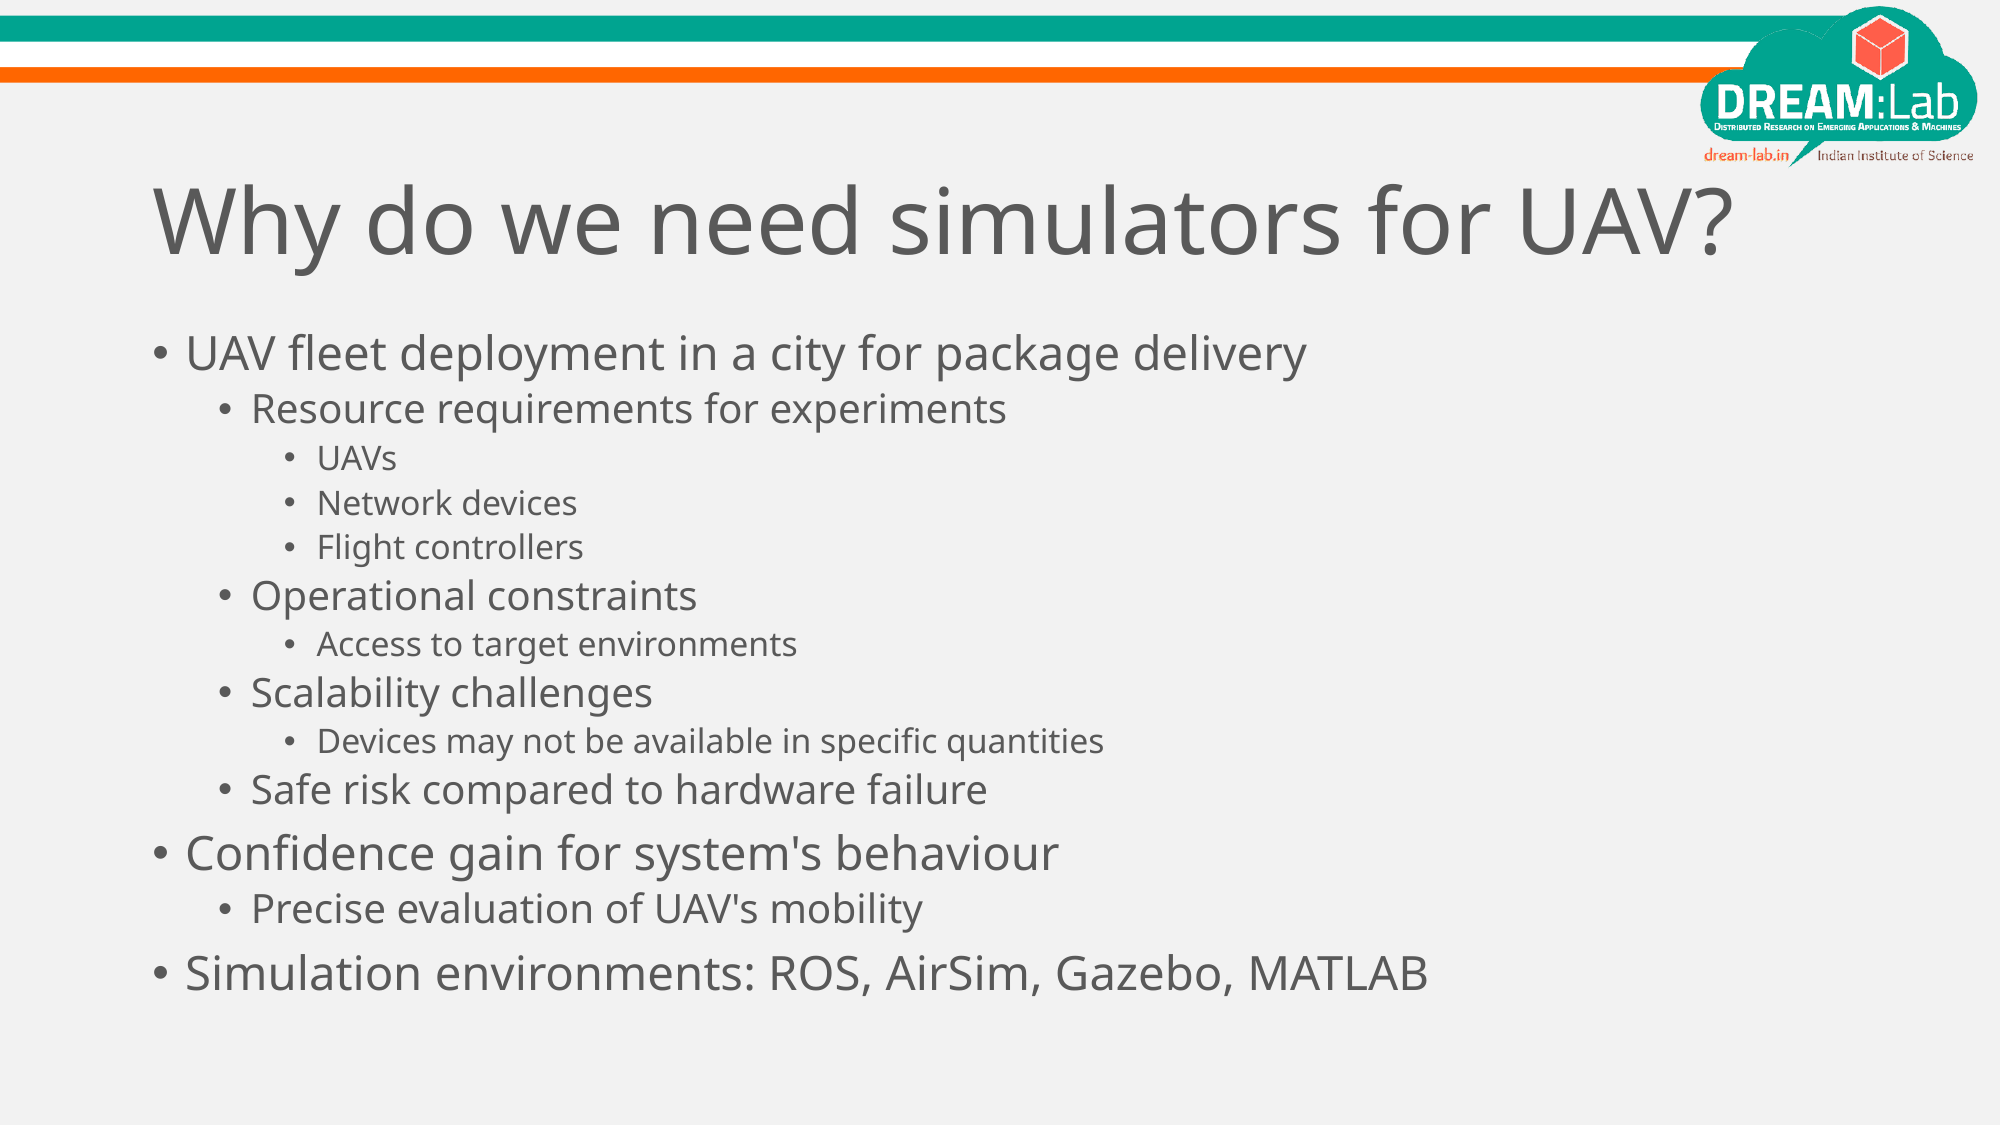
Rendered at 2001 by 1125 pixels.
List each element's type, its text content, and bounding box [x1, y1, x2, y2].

picture [1694, 0, 1986, 237]
title Why do we need simulators for UAV? [137, 141, 1863, 308]
list UAV fleet deployment in a city for package delivery Resource requirements for experiments UAVs Network devices Flight controllers Operational constraints Access to target environments Scalability challenges Devices may not be available in specific quantities Safe risk compared to hardware failure Confidence gain for system's behaviour Precise evaluation of UAV's mobility Simulation environments: ROS, AirSim, Gazebo, MATLAB [137, 322, 1863, 1014]
